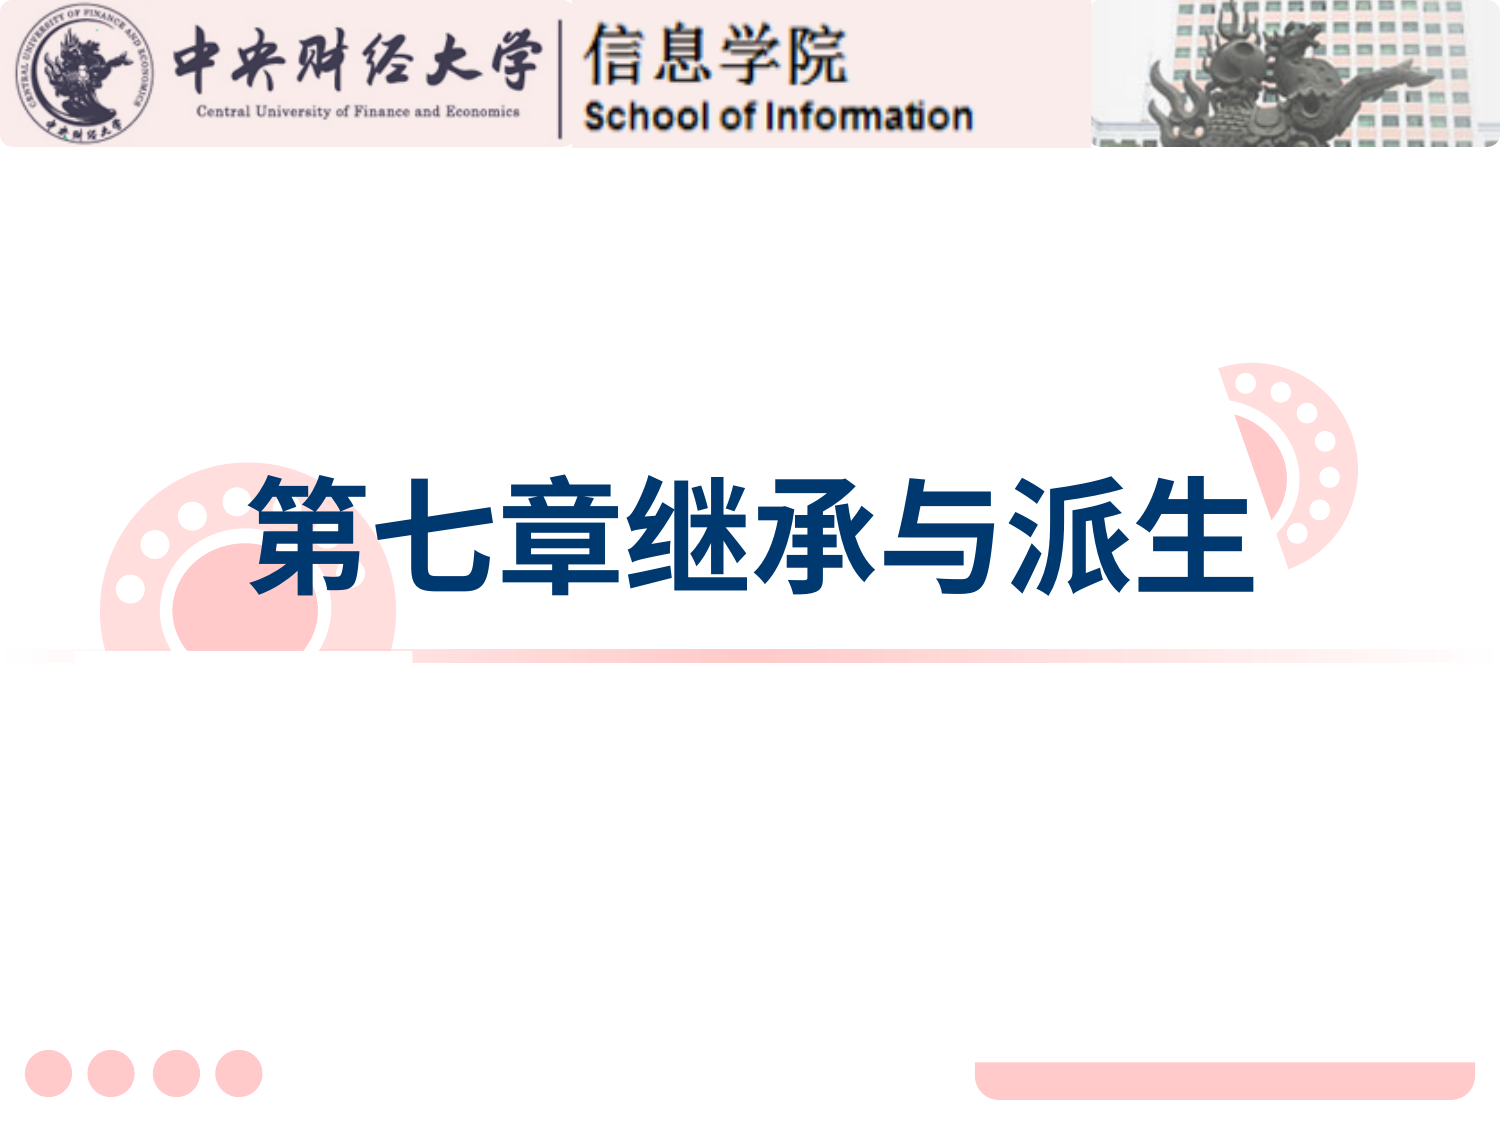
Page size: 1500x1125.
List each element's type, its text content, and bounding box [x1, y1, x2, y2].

picture [0, 0, 1500, 148]
title 第七章继承与派生 [149, 449, 1354, 613]
